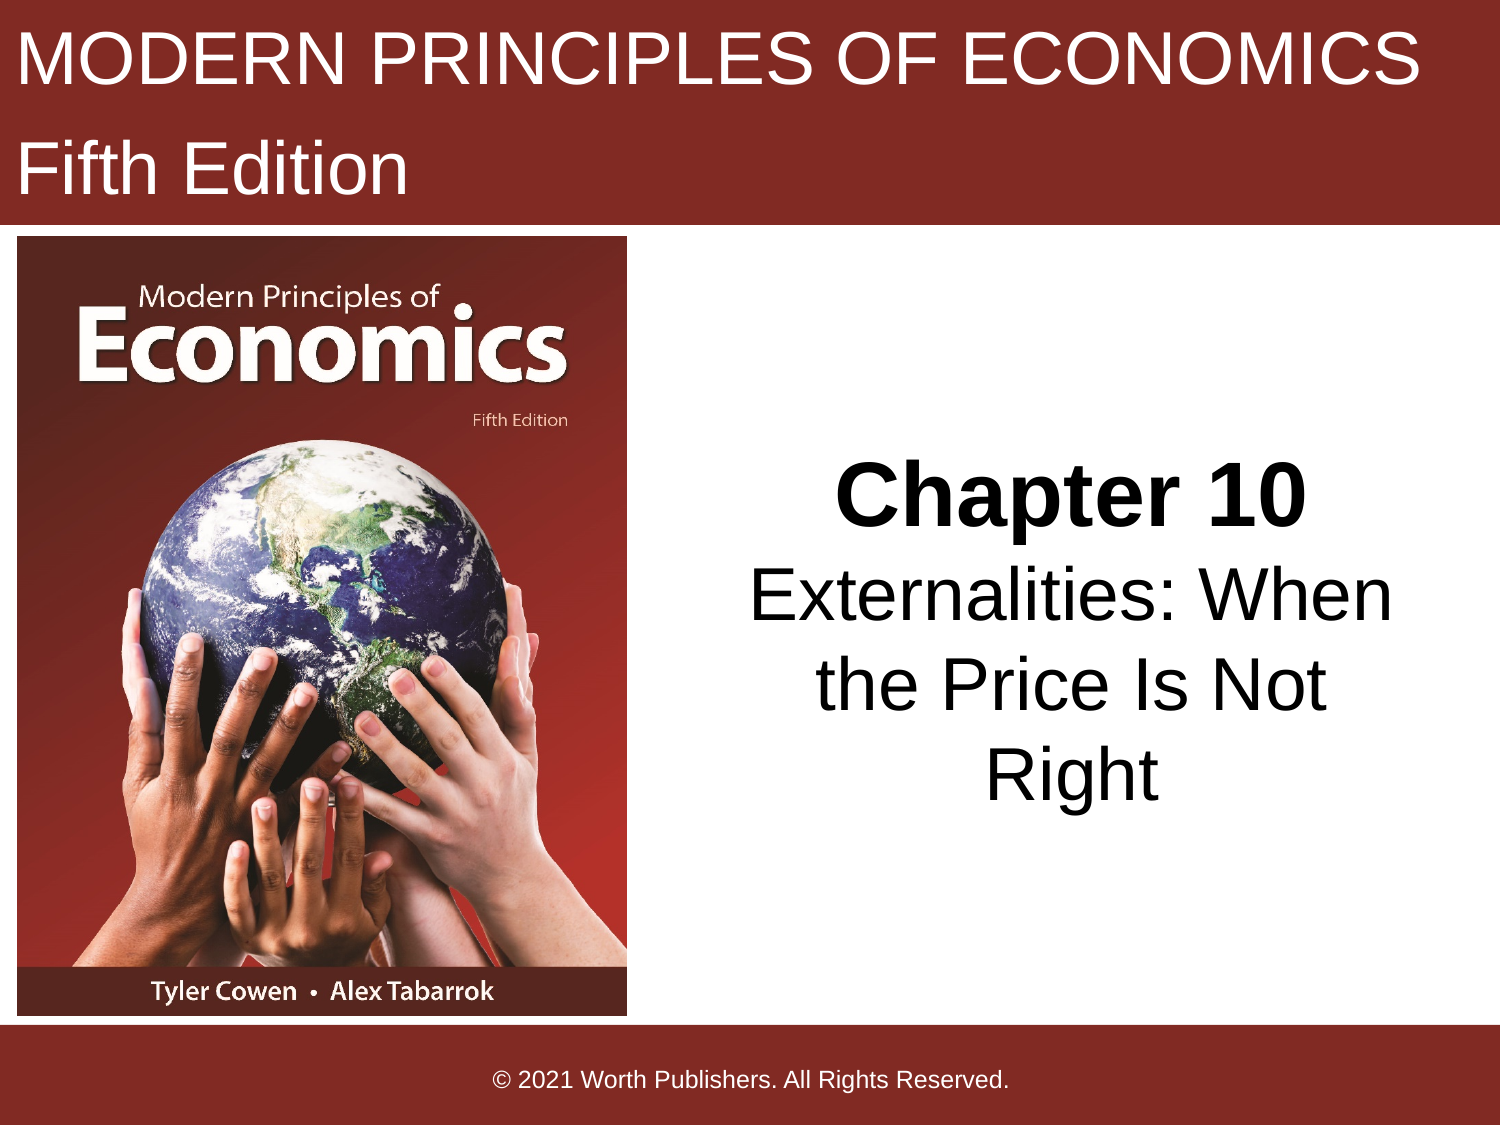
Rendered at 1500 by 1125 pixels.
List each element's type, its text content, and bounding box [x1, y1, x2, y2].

list Fifth Edition [0, 112, 1350, 211]
list Chapter 10 Externalities: When the Price Is Not Right [725, 299, 1419, 951]
title MODERN PRINCIPLES OF ECONOMICS [0, 3, 1498, 106]
list © 2021 Worth Publishers. All Rights Reserved. [3, 1029, 1500, 1125]
picture [17, 236, 627, 1017]
